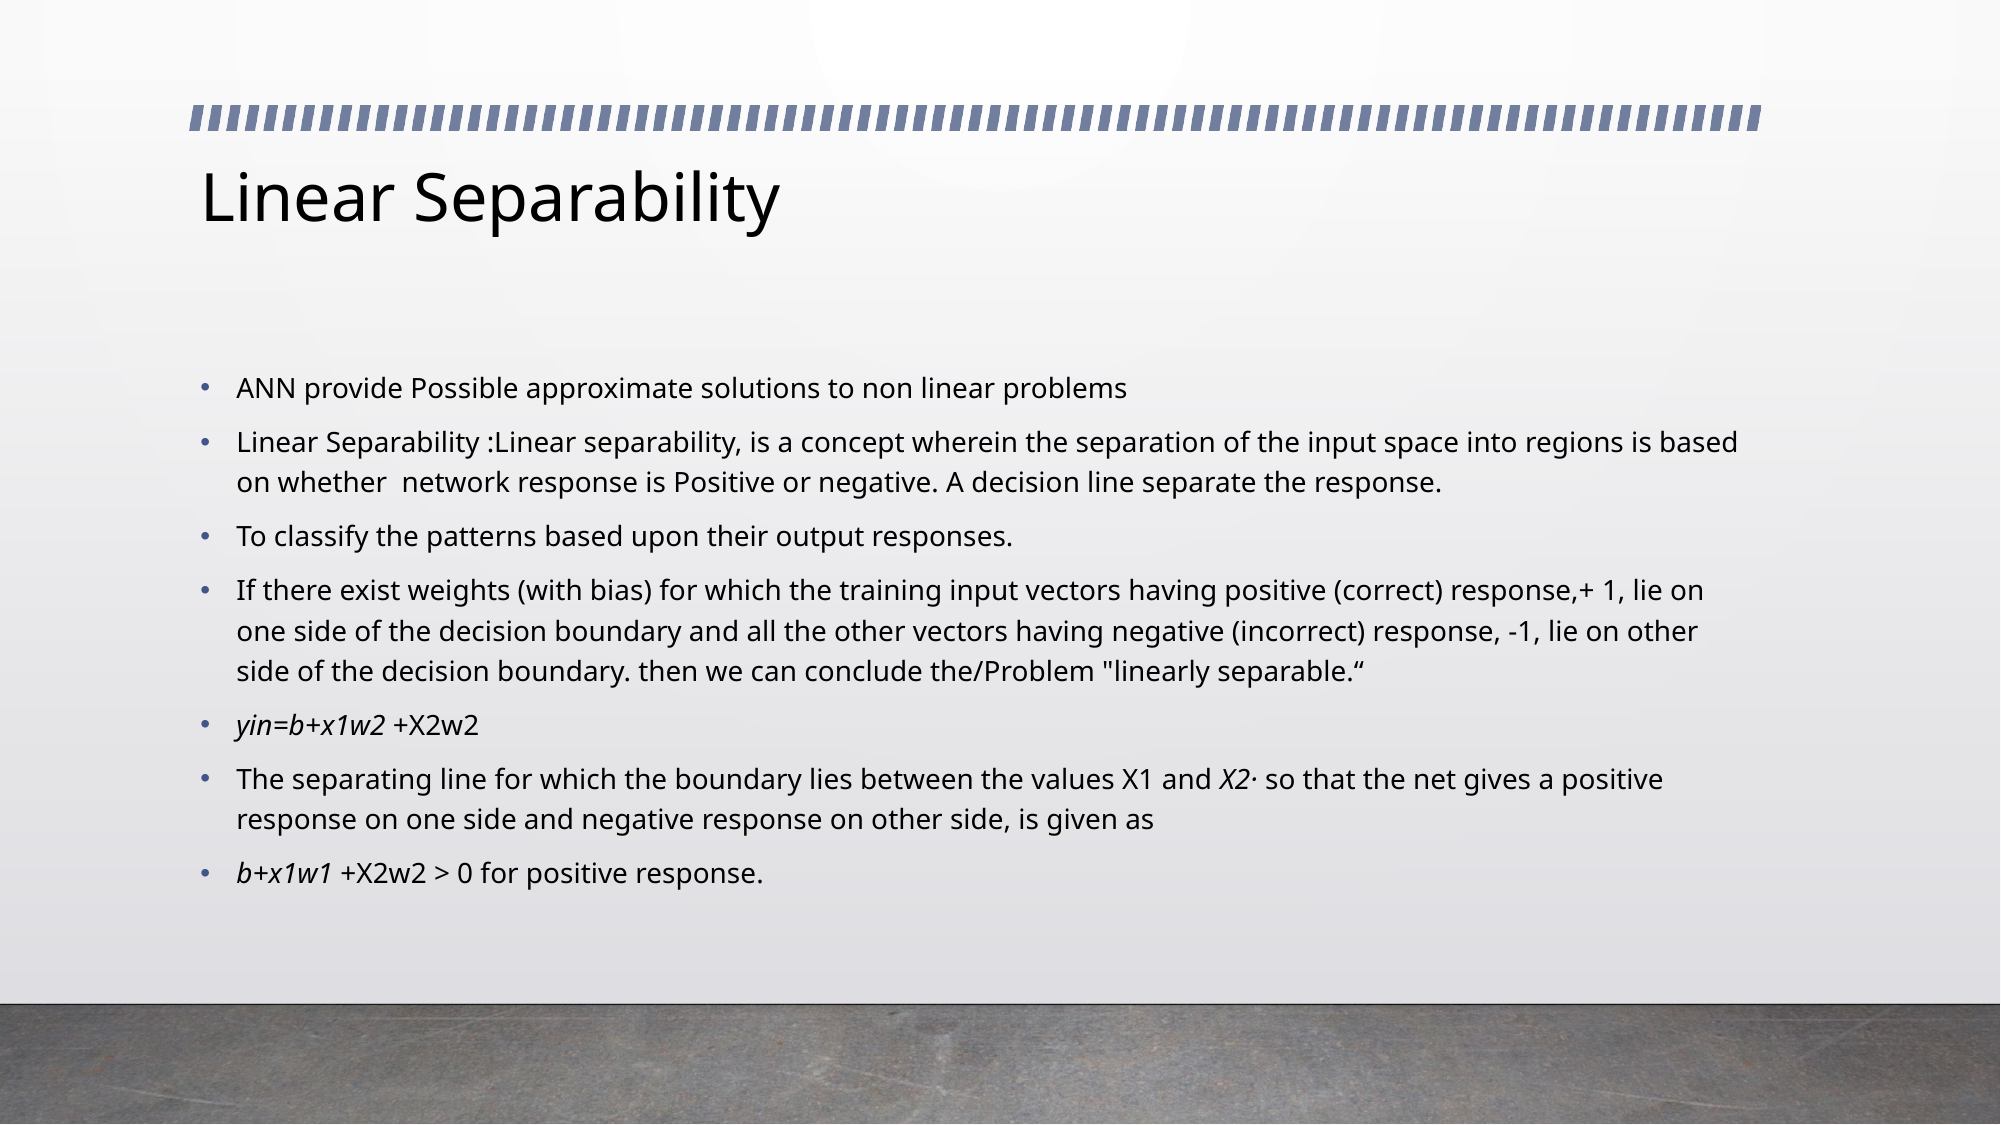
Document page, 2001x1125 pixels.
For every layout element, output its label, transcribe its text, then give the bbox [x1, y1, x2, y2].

picture [0, 1004, 2000, 1124]
list ANN provide Possible approximate solutions to non linear problems Linear Separability :Linear separability, is a concept wherein the separation of the input space into regions is based on whether network response is Positive or negative. A decision line separate the response. To classify the patterns based upon their output responses. If there exist weights (with bias) for which the training input vectors having positive (correct) response,+ 1, lie on one side of the decision boundary and all the other vectors having negative (incorrect) response, -1, lie on other side of the decision boundary. then we can conclude the/Problem "linearly separable.“ yin=b+x1w2 +X2w2 The separating line for which the boundary lies between the values X1 and X2· so that the net gives a positive response on one side and negative response on other side, is given as b+x1w1 +X2w2 > 0 for positive response. [185, 356, 1761, 897]
title Linear Separability [185, 156, 1761, 329]
